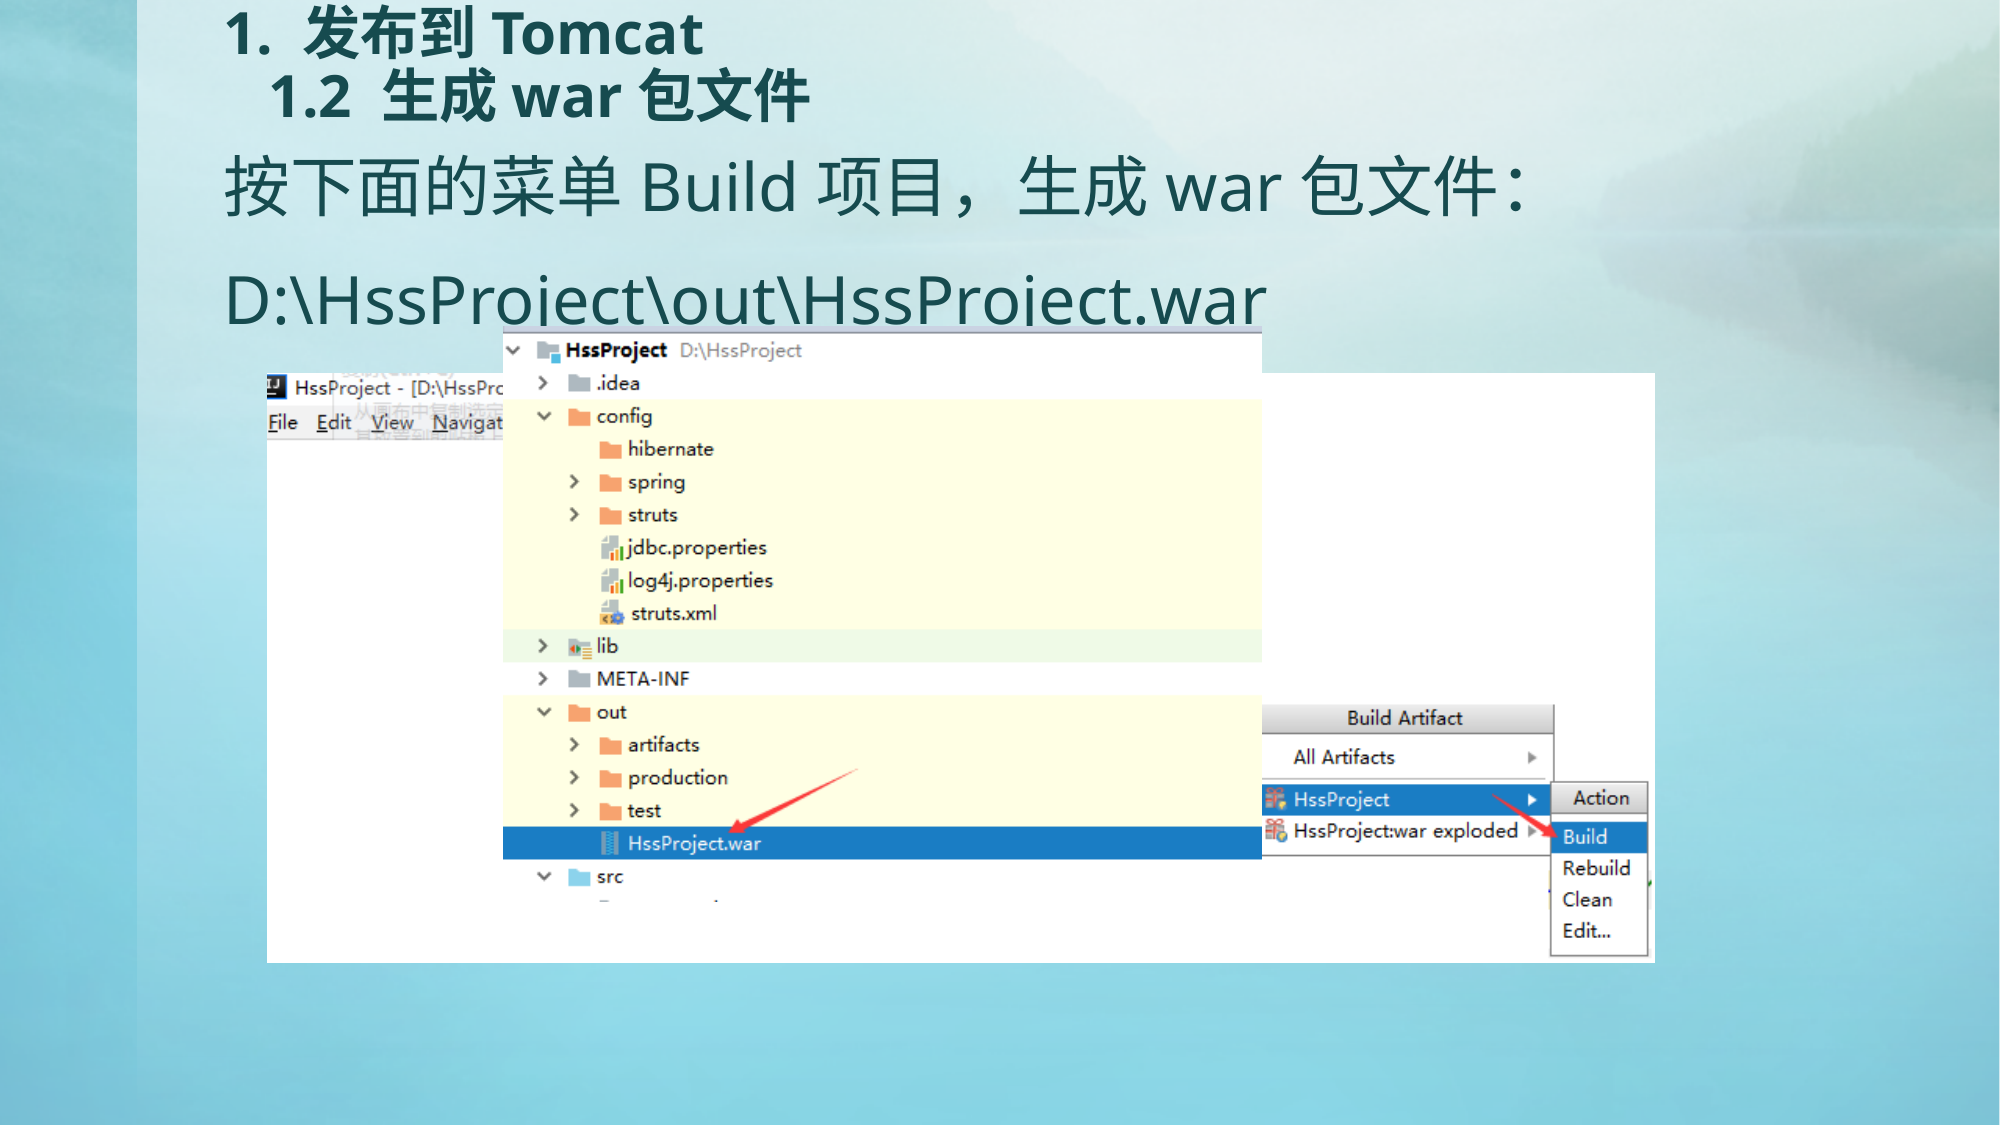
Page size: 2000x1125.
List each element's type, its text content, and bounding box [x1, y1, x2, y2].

picture [267, 326, 1655, 963]
picture [0, 0, 2000, 1125]
list 按下面的菜单Build项目，生成war包文件： D:\HssProject\out\HssProject.war [208, 137, 1839, 362]
title 1. 发布到Tomcat 1.2 生成war包文件 [208, 19, 1784, 137]
